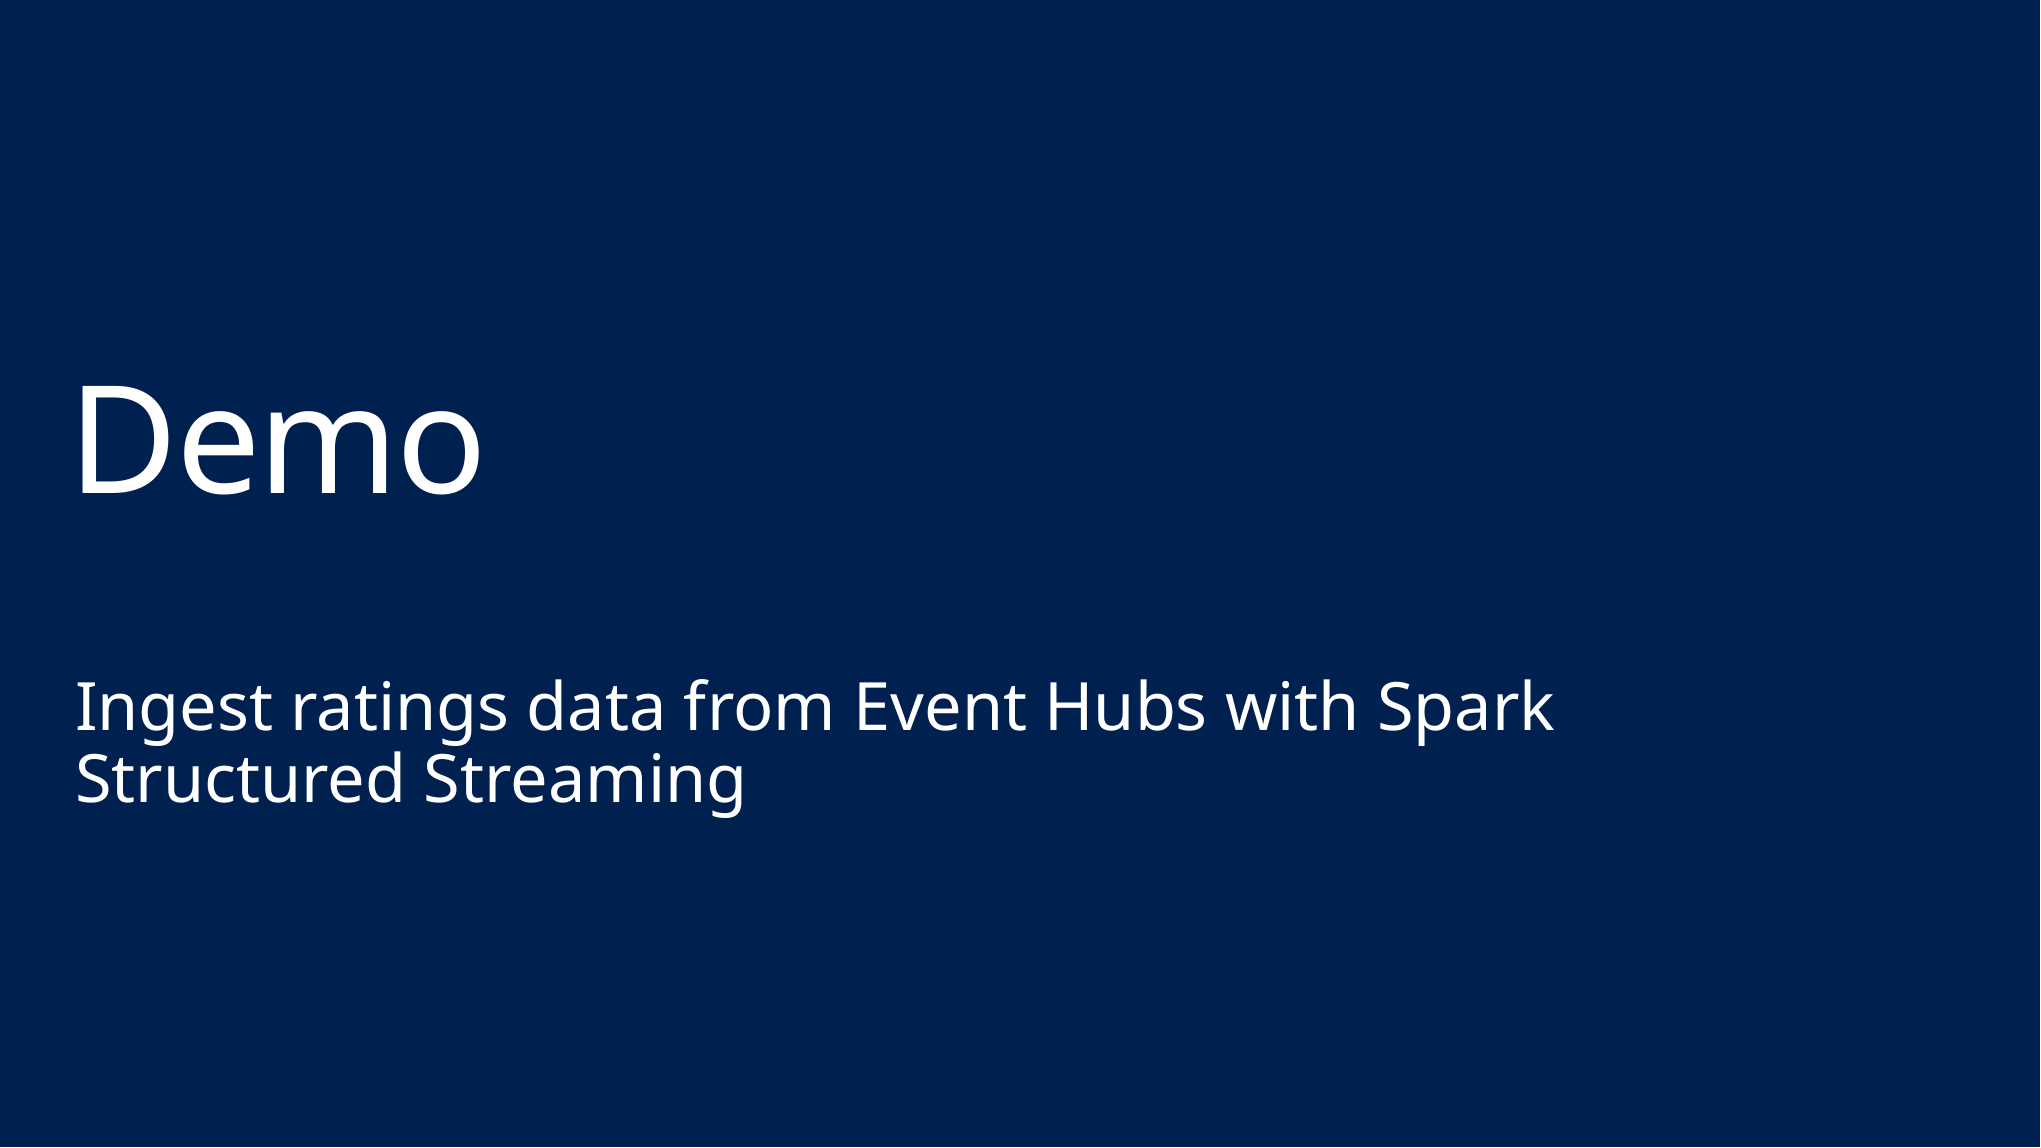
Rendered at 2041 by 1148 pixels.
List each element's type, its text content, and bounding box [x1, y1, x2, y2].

list Ingest ratings data from Event Hubs with Spark Structured Streaming [45, 648, 1696, 843]
title Demo [45, 348, 1695, 543]
